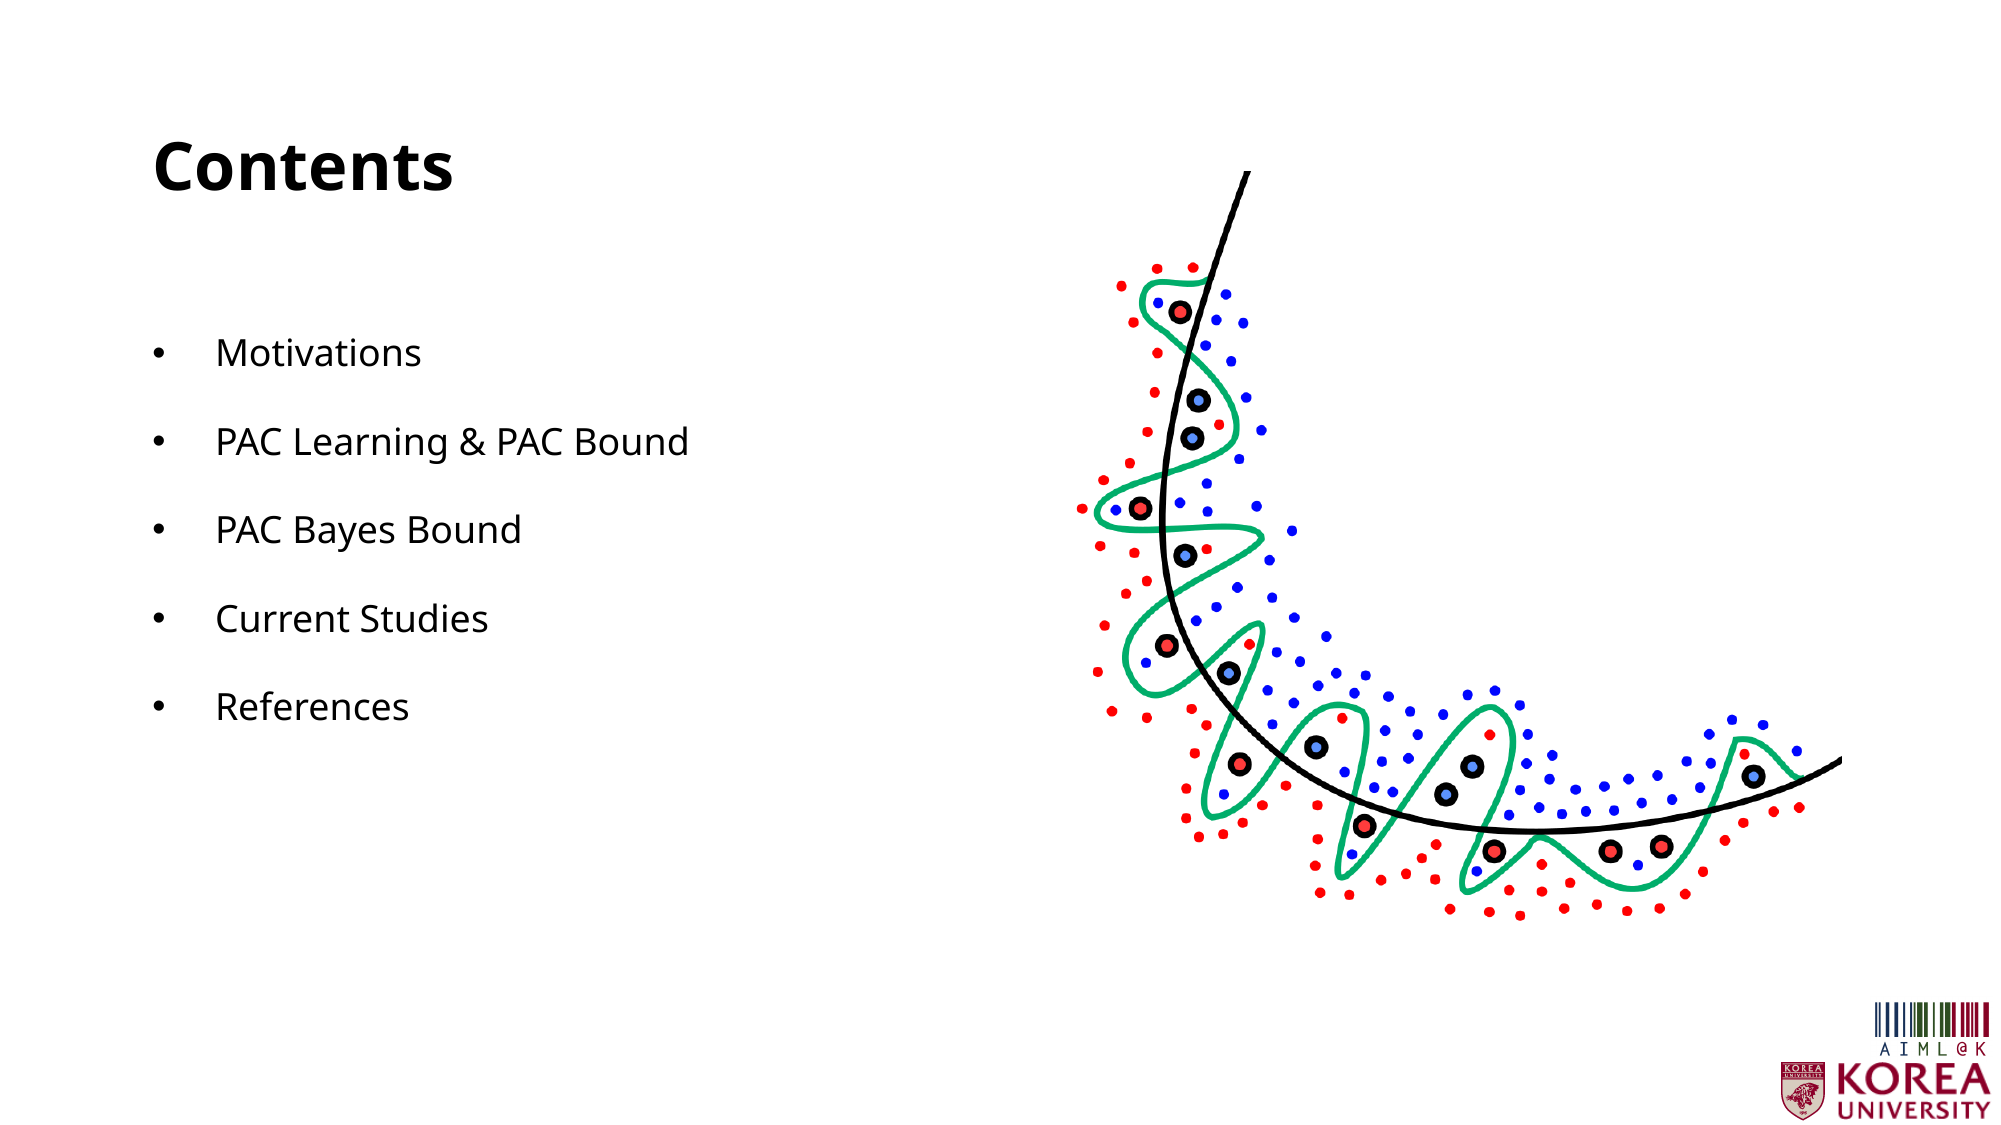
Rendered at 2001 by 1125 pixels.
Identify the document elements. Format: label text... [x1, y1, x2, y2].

list Motivations PAC Learning & PAC Bound PAC Bayes Bound Current Studies References [137, 299, 1863, 1014]
picture [1020, 171, 1842, 993]
picture [1777, 996, 2000, 1125]
title Contents [137, 59, 1863, 278]
